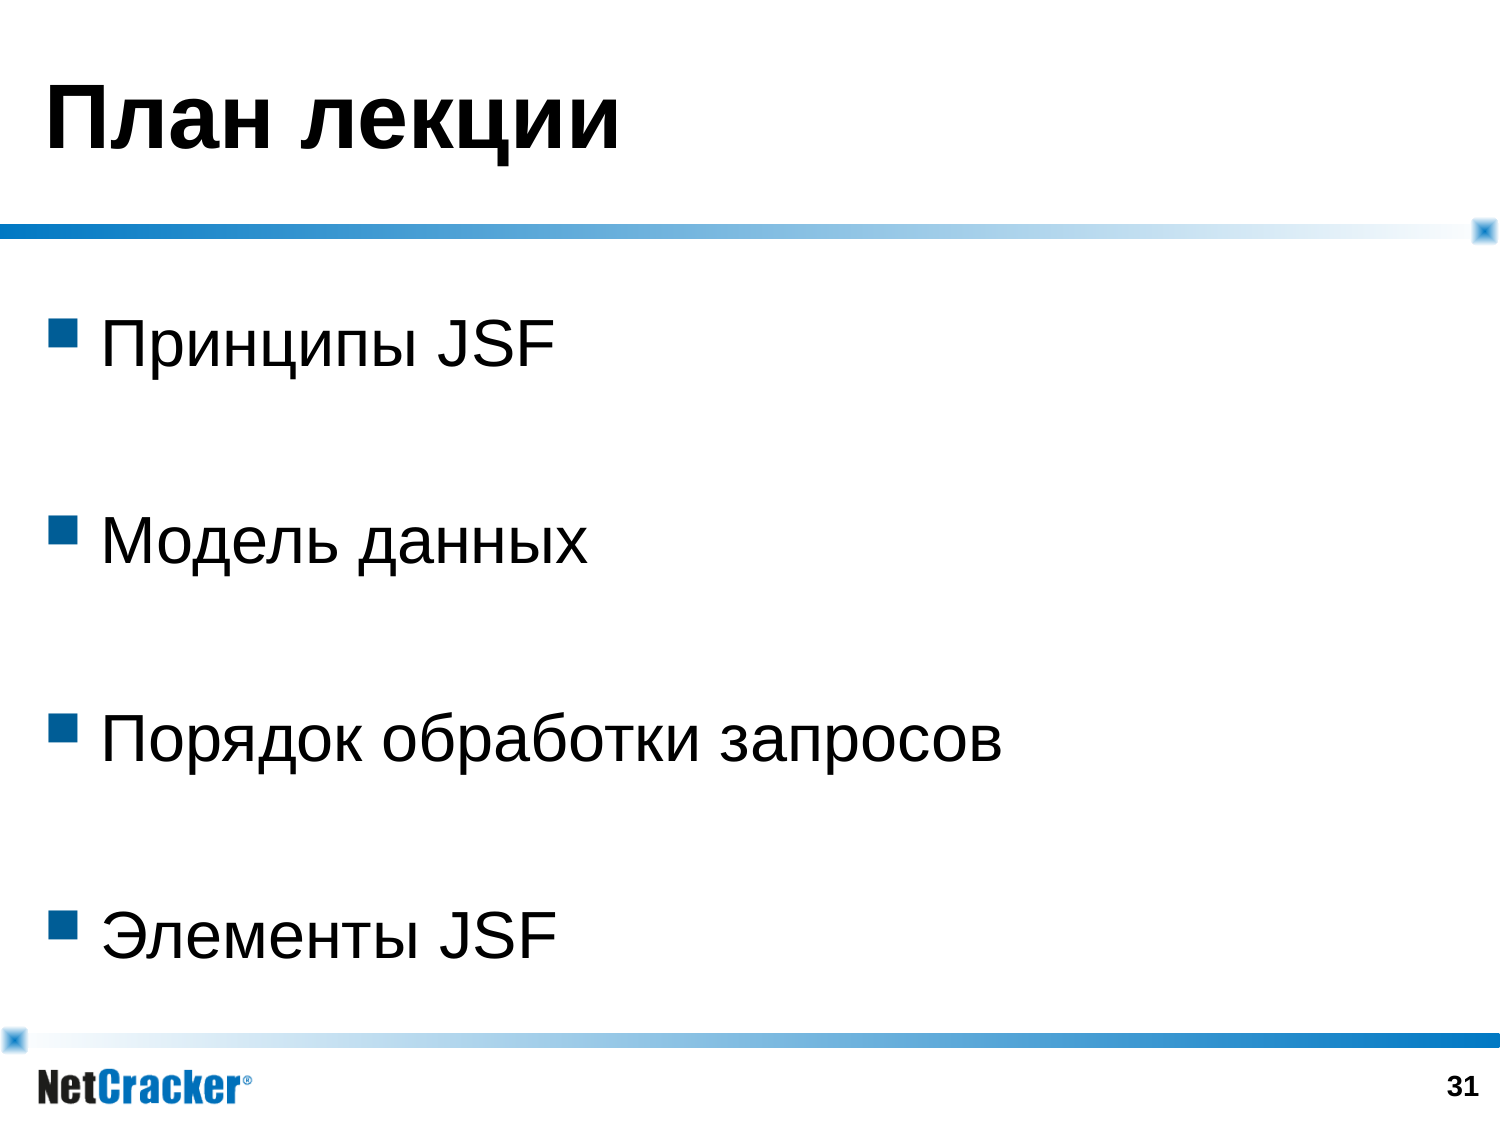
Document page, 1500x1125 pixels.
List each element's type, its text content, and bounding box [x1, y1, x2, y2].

title План лекции [29, 0, 1470, 225]
list Принципы JSF Модель данных Порядок обработки запросов Элементы JSF [29, 268, 1470, 1004]
slide_number 30 [1143, 1034, 1495, 1111]
picture [34, 1063, 256, 1118]
